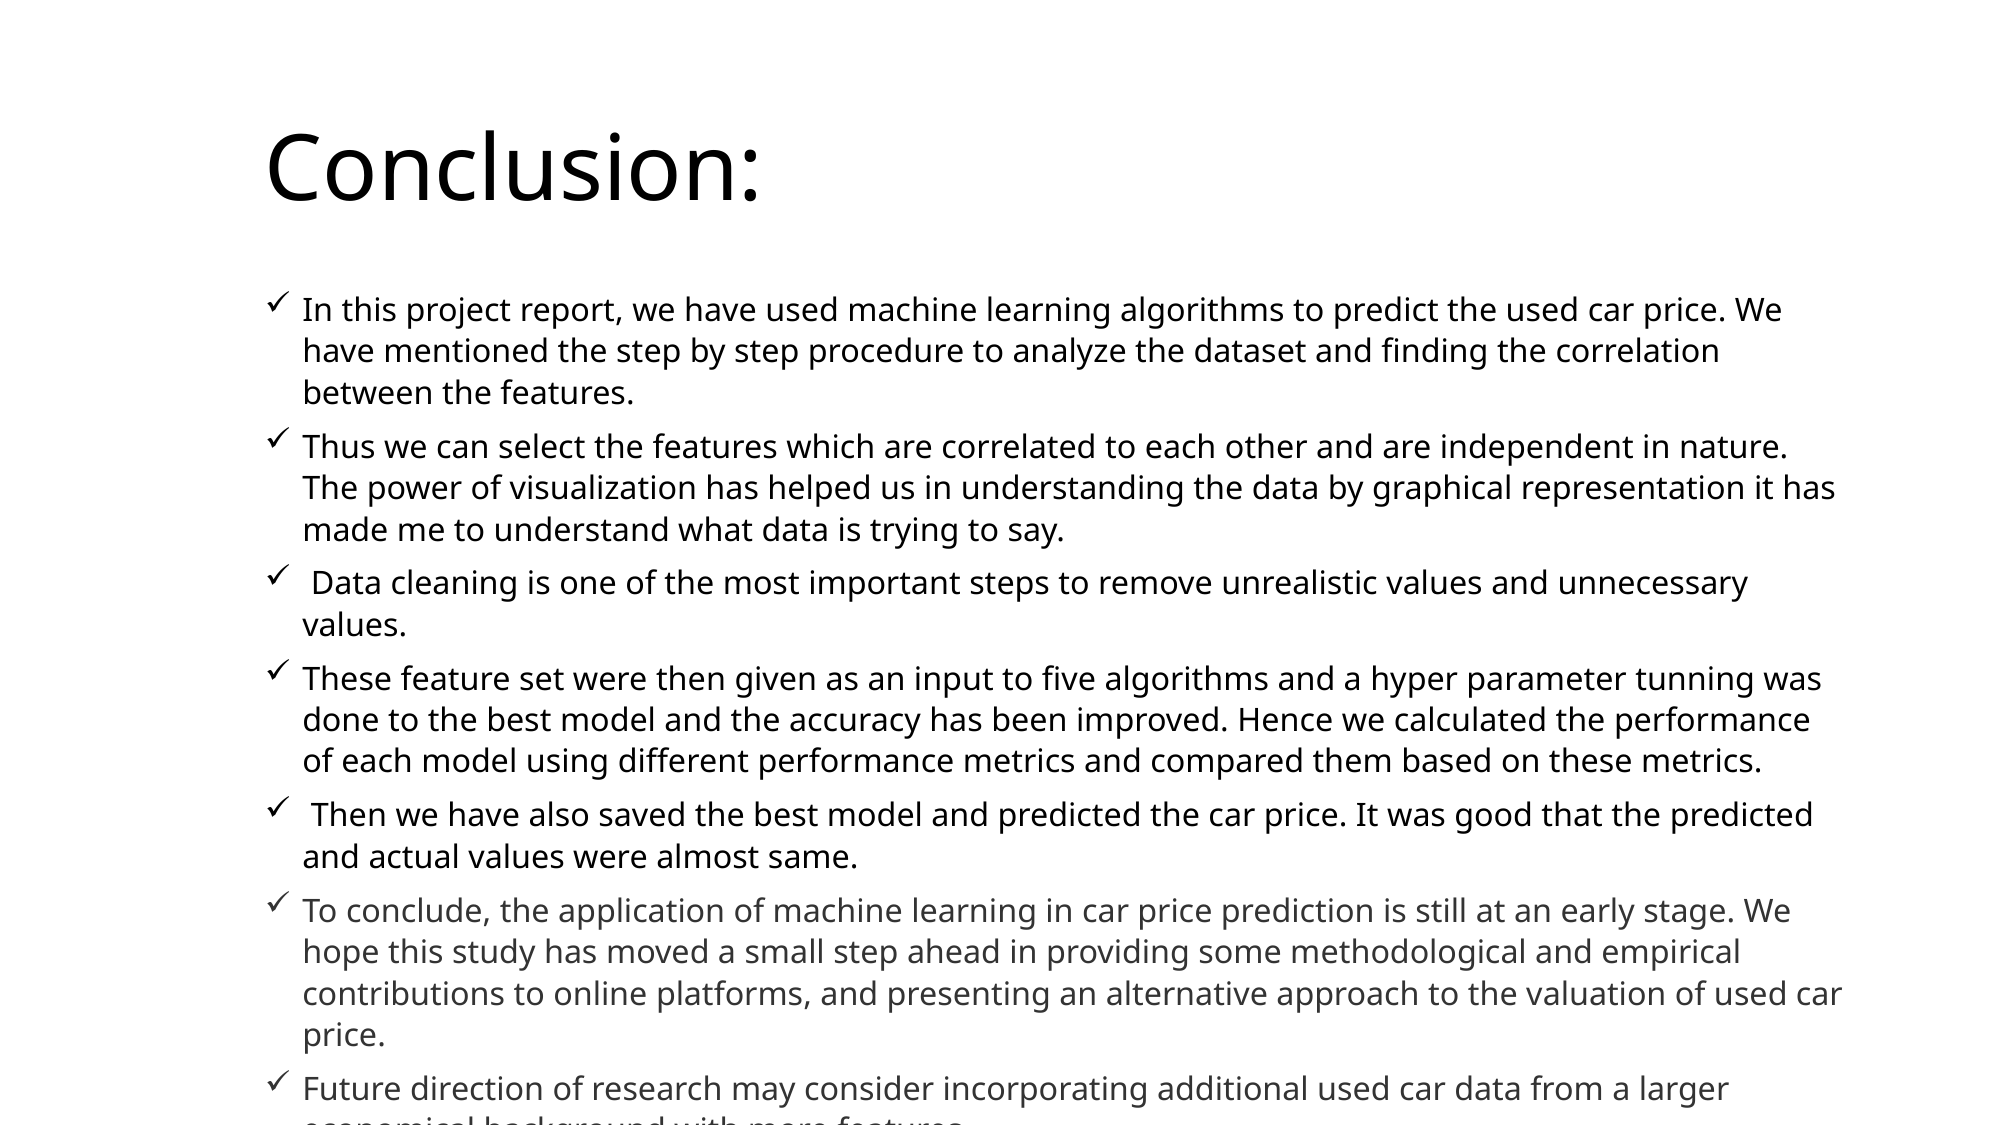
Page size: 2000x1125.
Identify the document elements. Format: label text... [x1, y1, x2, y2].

list In this project report, we have used machine learning algorithms to predict the used car price. We have mentioned the step by step procedure to analyze the dataset and finding the correlation between the features. Thus we can select the features which are correlated to each other and are independent in nature. The power of visualization has helped us in understanding the data by graphical representation it has made me to understand what data is trying to say. Data cleaning is one of the most important steps to remove unrealistic values and unnecessary values. These feature set were then given as an input to five algorithms and a hyper parameter tunning was done to the best model and the accuracy has been improved. Hence we calculated the performance of each model using different performance metrics and compared them based on these metrics. Then we have also saved the best model and predicted the car price. It was good that the predicted and actual values were almost same. To conclude, the application of machine learning in car price prediction is still at an early stage. We hope this study has moved a small step ahead in providing some methodological and empirical contributions to online platforms, and presenting an alternative approach to the valuation of used car price. Future direction of research may consider incorporating additional used car data from a larger economical background with more features. [249, 278, 1863, 1125]
title Conclusion: [249, 62, 1863, 278]
